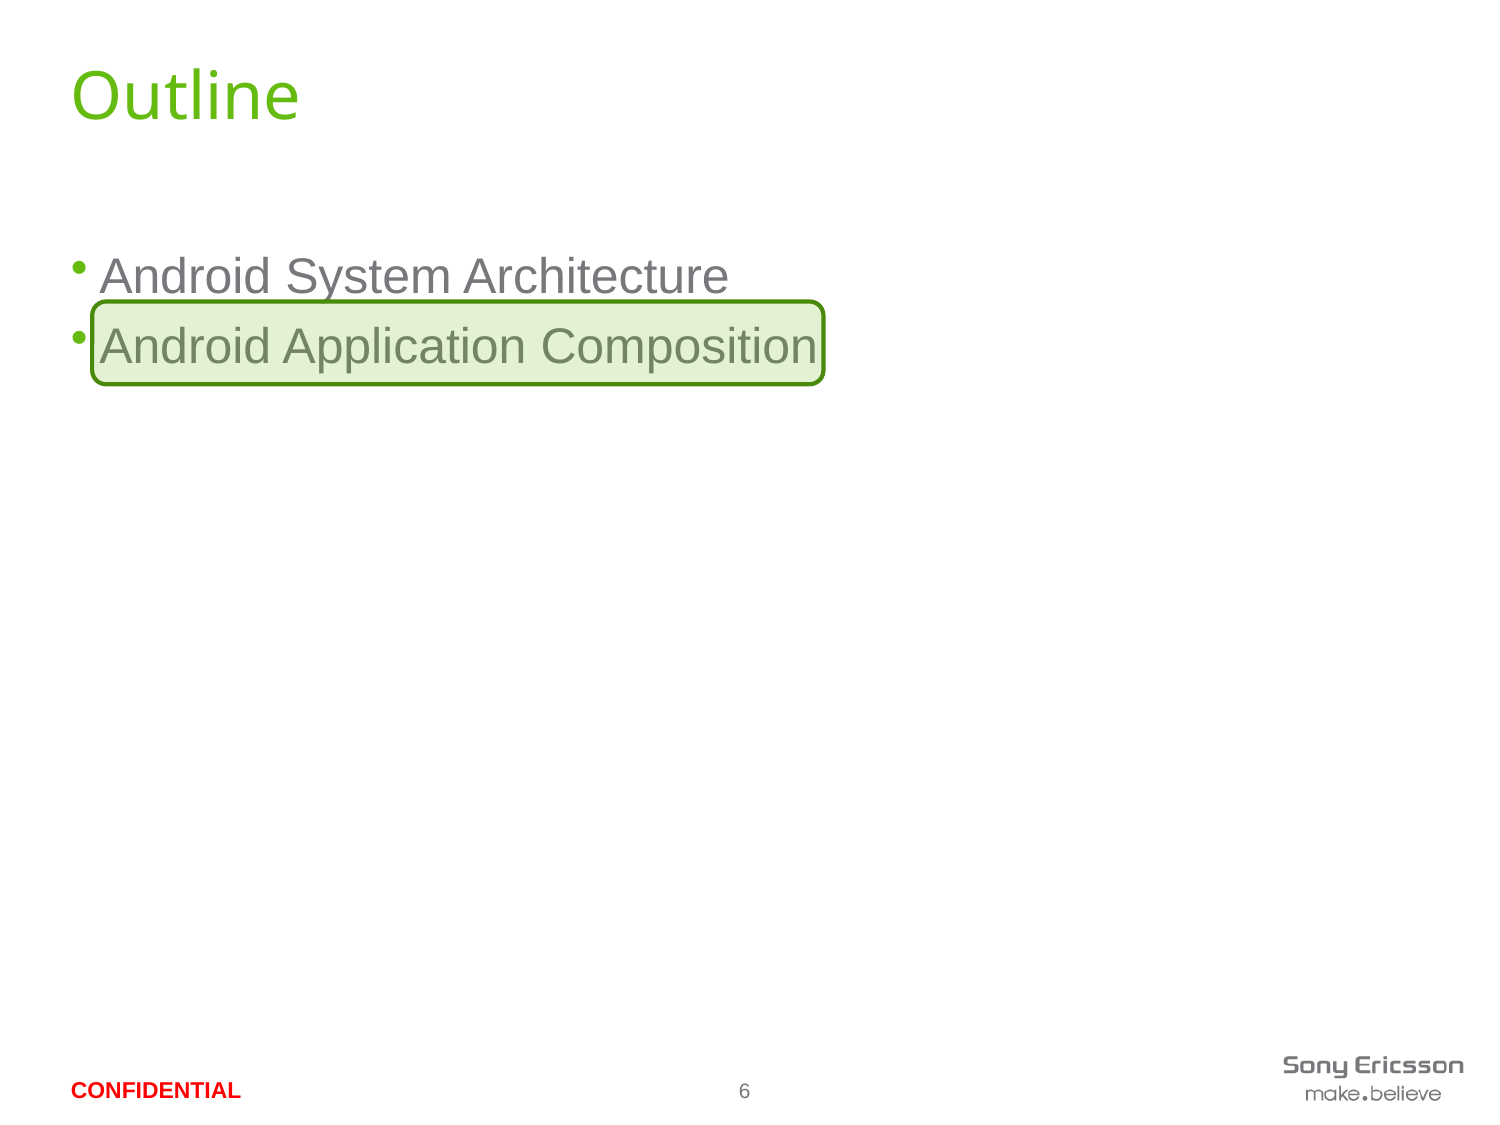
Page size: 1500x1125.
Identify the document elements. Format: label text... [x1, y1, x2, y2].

picture [1253, 1010, 1493, 1125]
title Outline [70, 52, 1430, 139]
list Android System Architecture Android Application Composition [70, 243, 1430, 1012]
text_box [90, 299, 826, 387]
